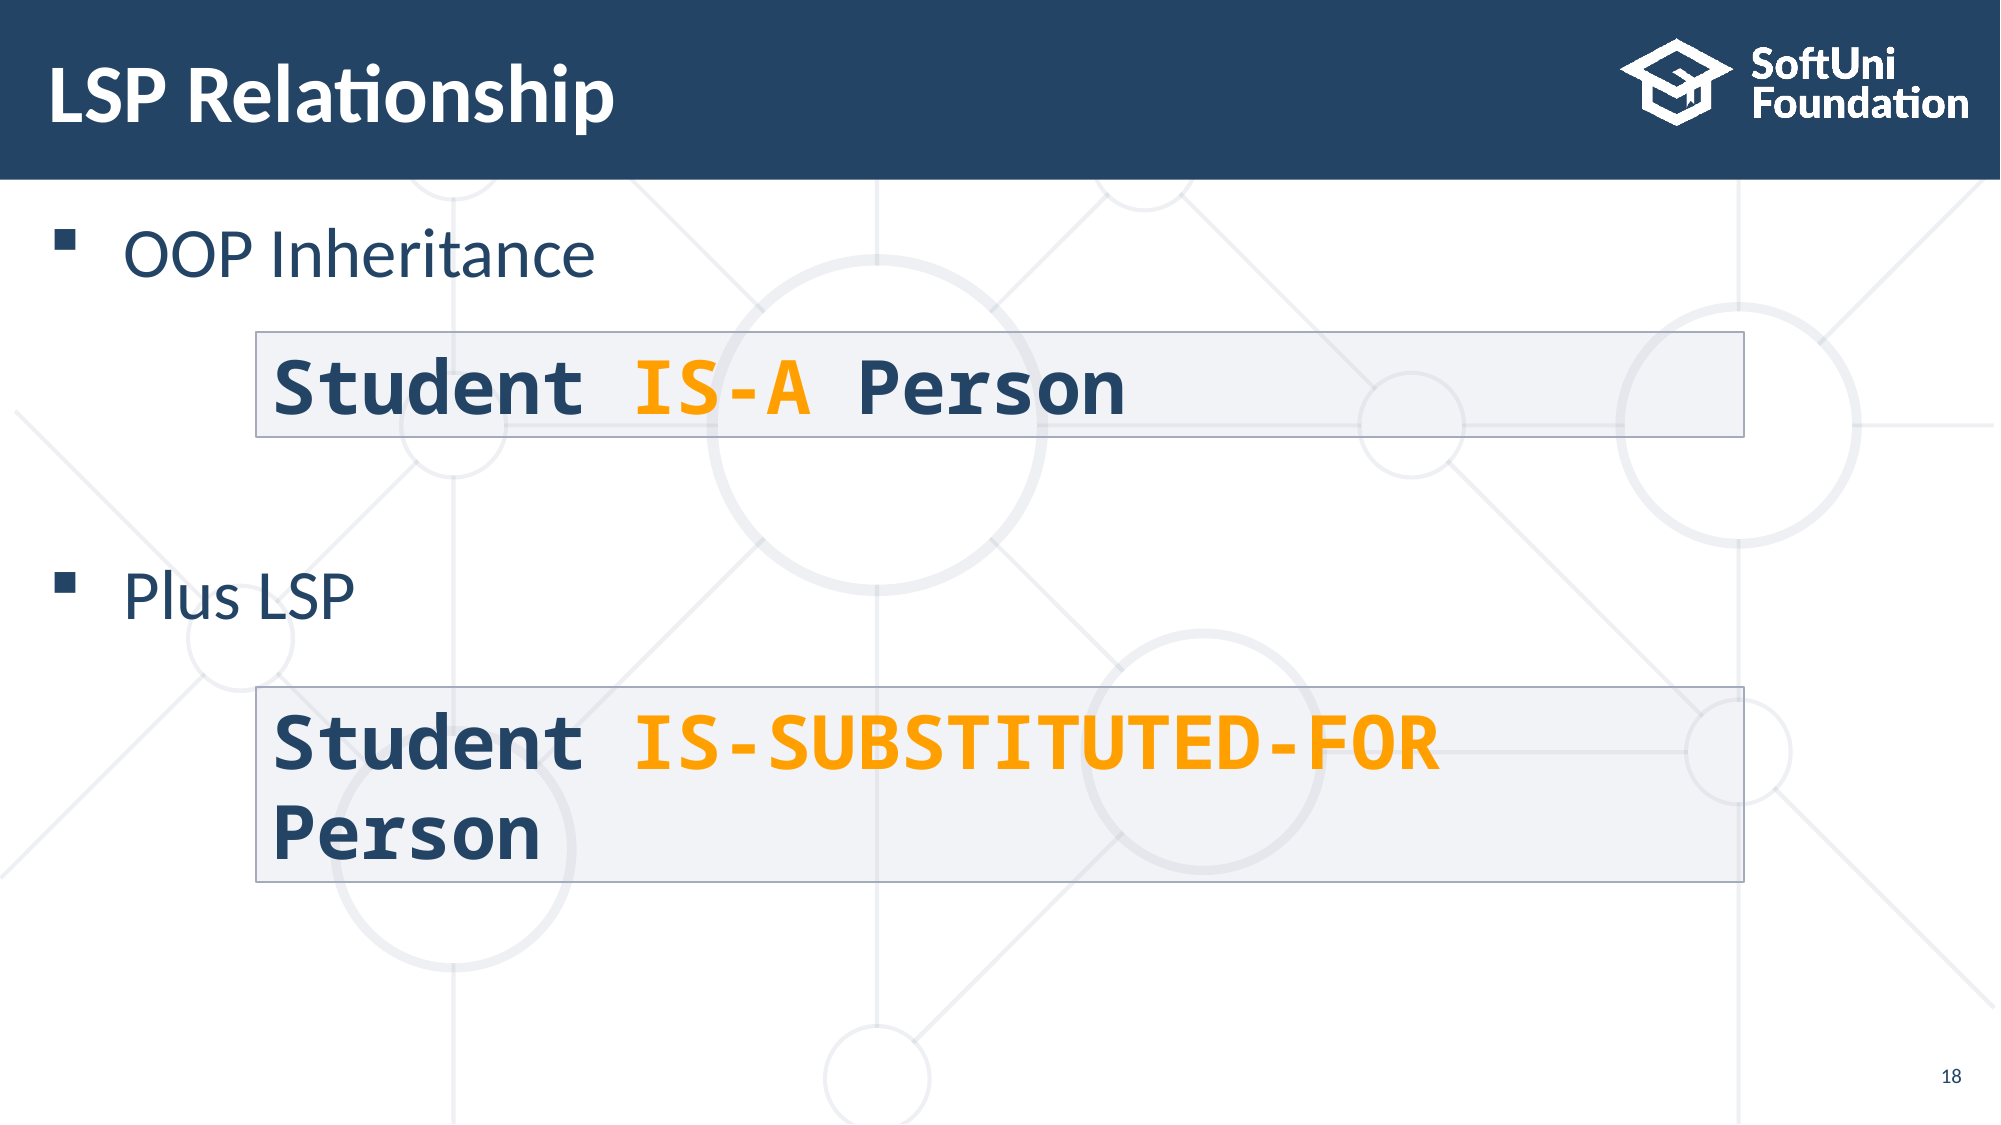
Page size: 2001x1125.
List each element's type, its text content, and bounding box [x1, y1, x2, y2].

text_box Student IS-SUBSTITUTED-FOR Person [256, 687, 1744, 883]
slide_number 18 [1897, 1049, 1968, 1101]
text_box Student IS-A Person [256, 332, 1744, 437]
title LSP Relationship [31, 16, 1591, 162]
picture [1619, 38, 1968, 126]
list OOP Inheritance Plus LSP [31, 196, 1970, 1050]
